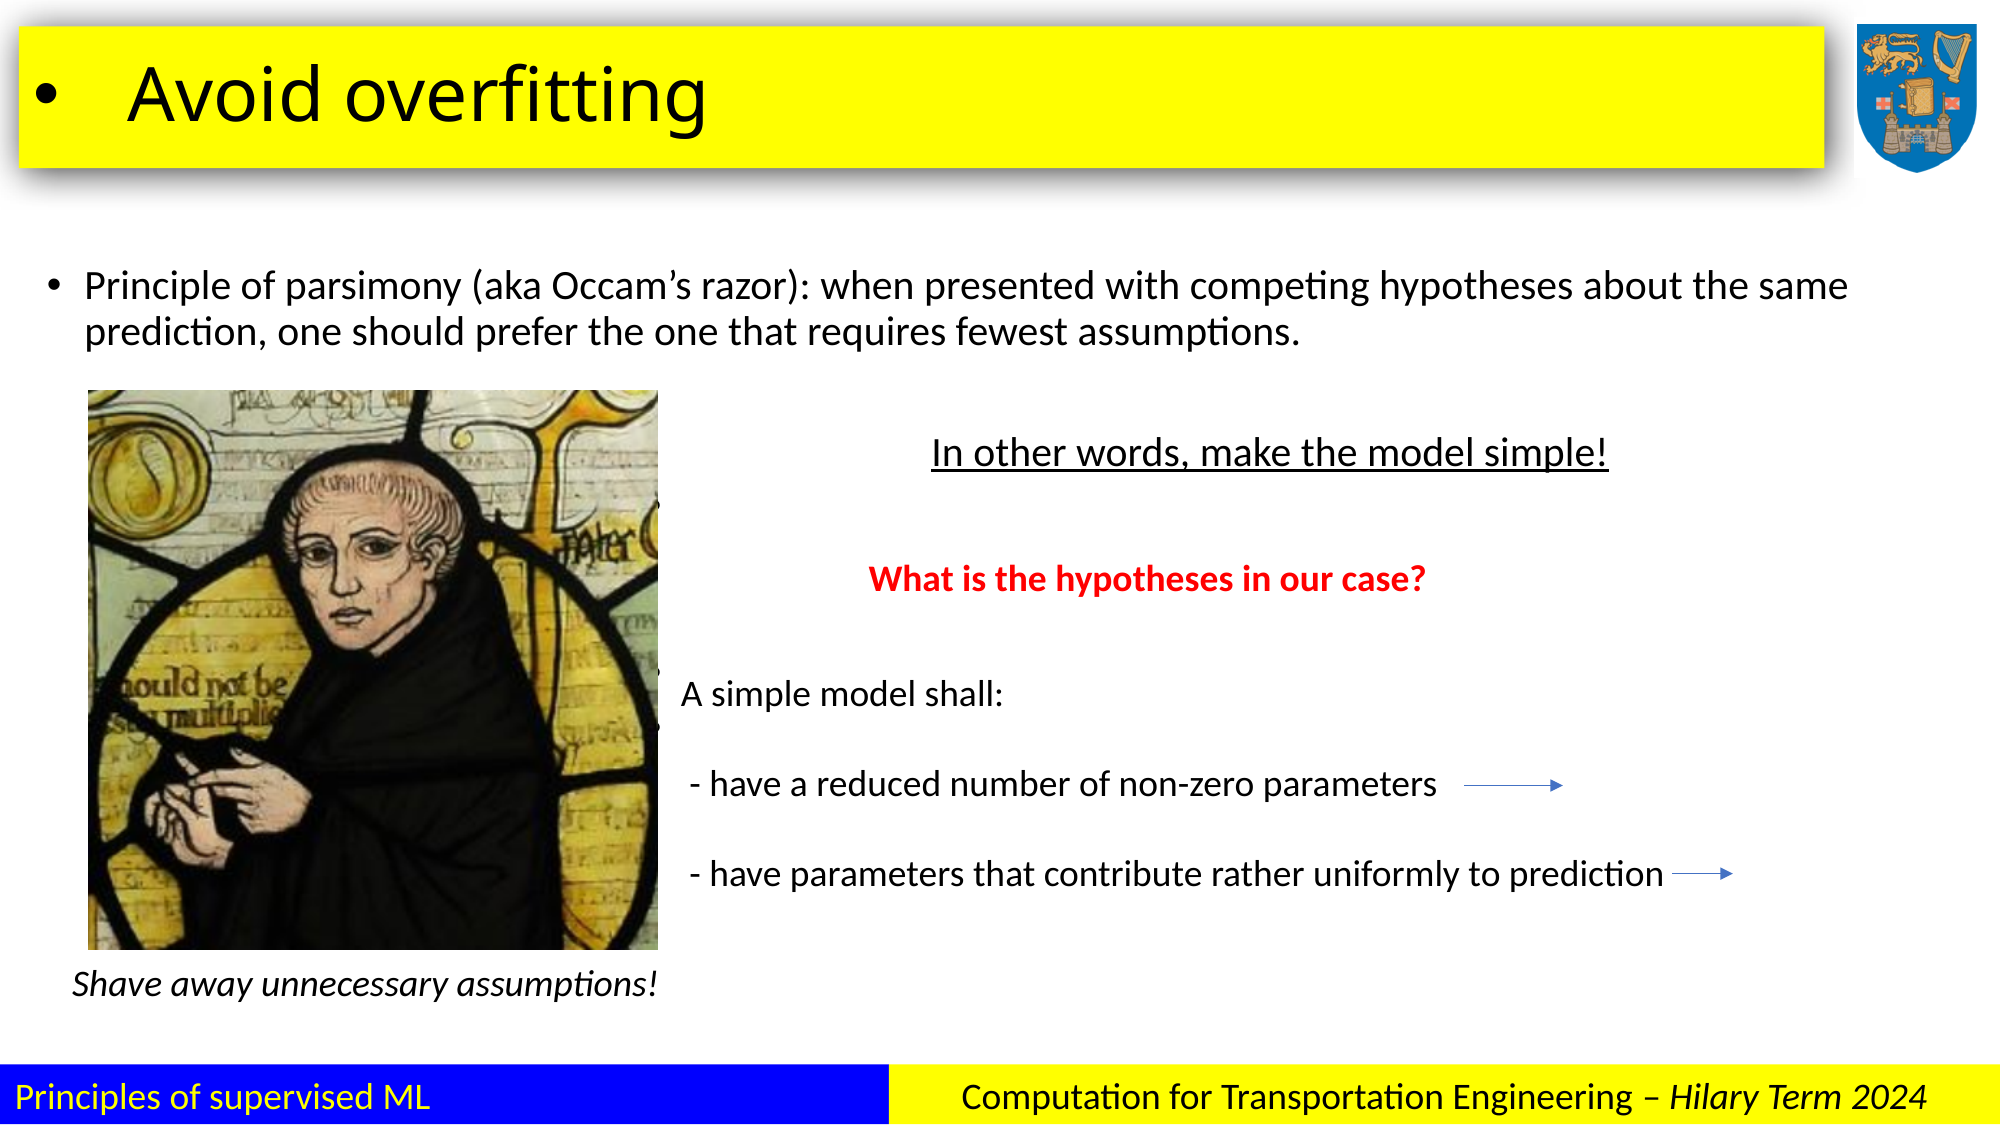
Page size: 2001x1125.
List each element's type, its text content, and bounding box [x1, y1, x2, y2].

text_box What is the hypotheses in our case? [853, 546, 1855, 607]
picture [88, 390, 658, 950]
text_box Principle of parsimony (aka Occam’s razor): when presented with competing hypotheses about the same prediction, one should prefer the one that requires fewest assumptions. In other words, make the model simple! [31, 256, 2000, 1056]
text_box [6, 231, 1989, 1031]
title Avoid overfitting [18, 26, 1825, 169]
picture [1854, 17, 1982, 178]
text_box Principles of supervised ML [0, 1064, 888, 1125]
text_box Computation for Transportation Engineering – Hilary Term 2024 [888, 1064, 2000, 1125]
text_box Shave away unnecessary assumptions! [57, 951, 689, 1012]
